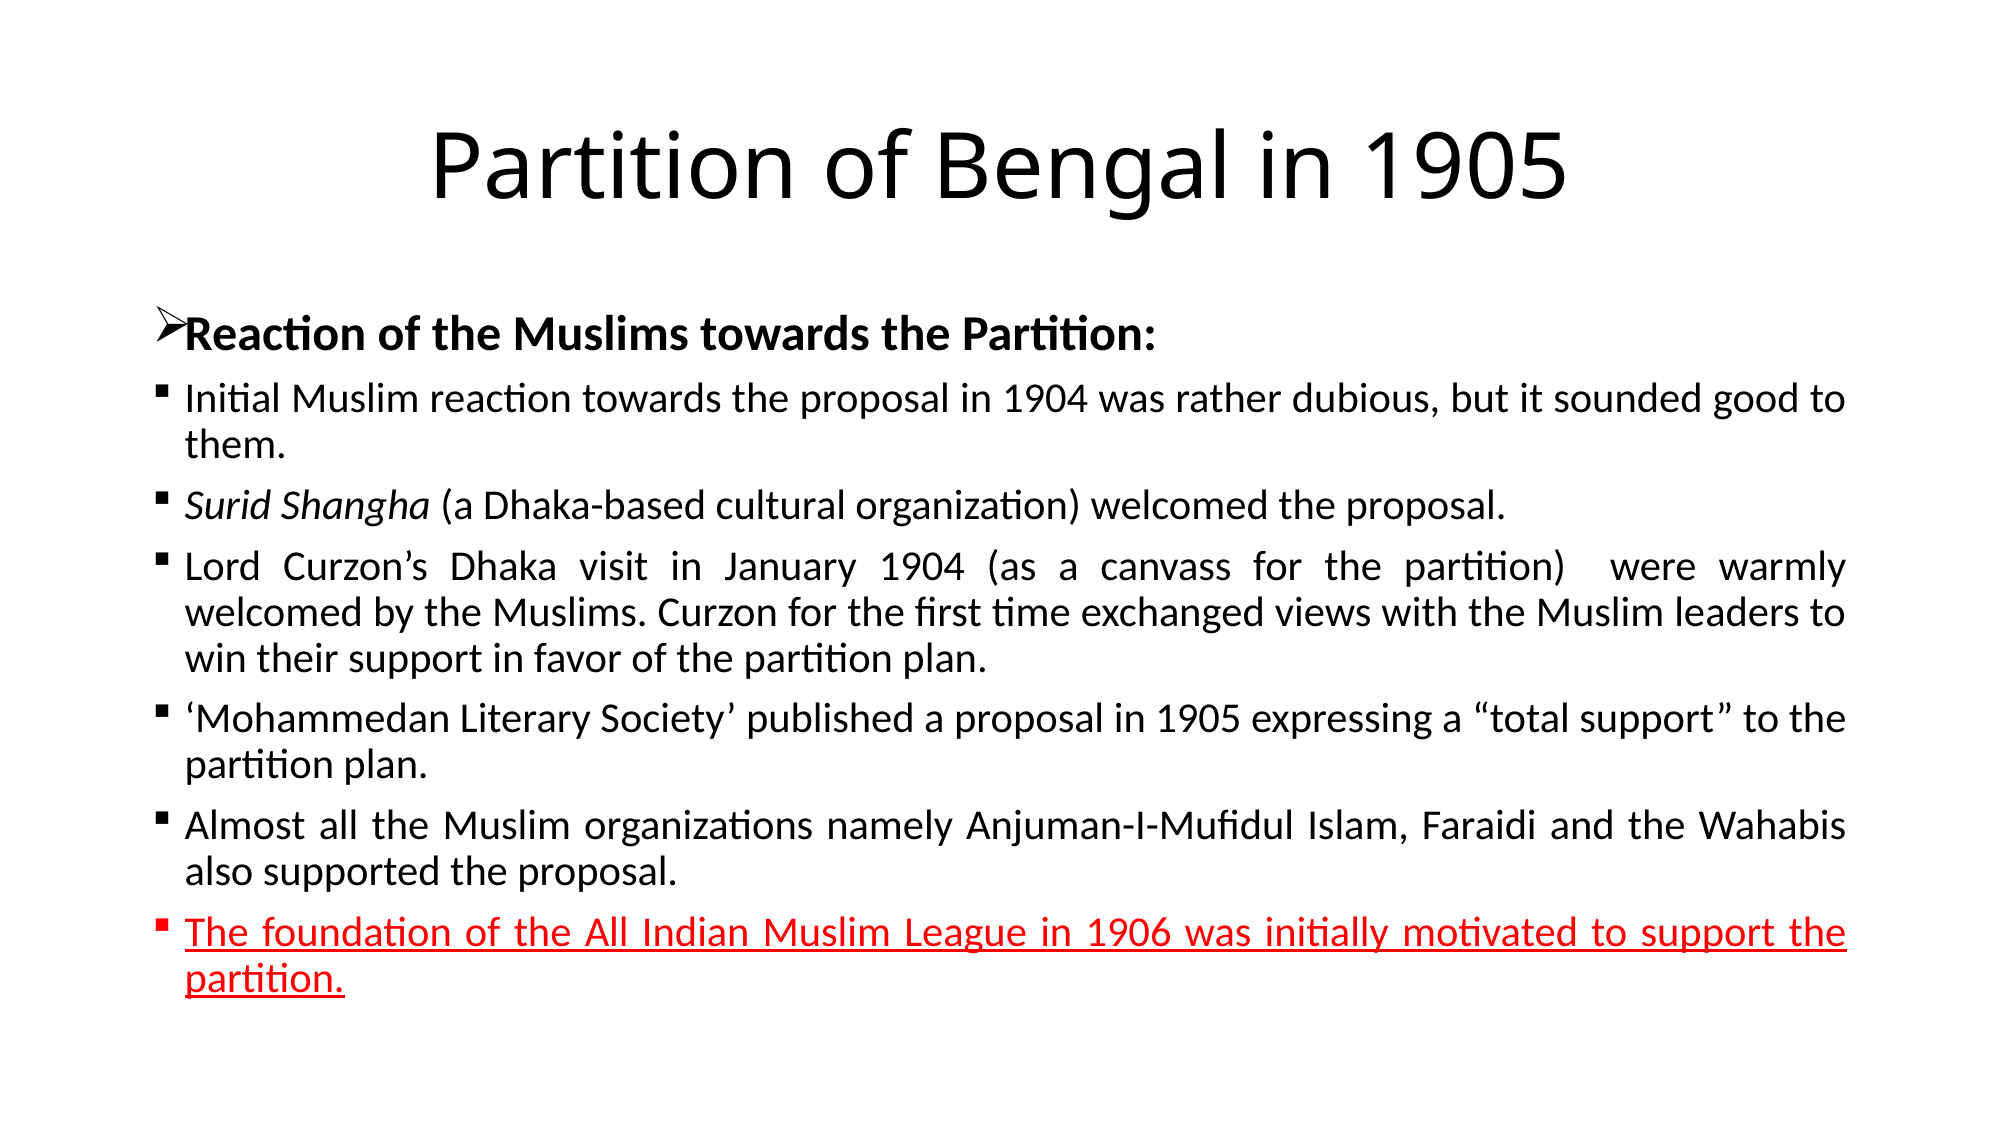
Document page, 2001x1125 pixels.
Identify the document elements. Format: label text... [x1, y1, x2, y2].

list Reaction of the Muslims towards the Partition: Initial Muslim reaction towards the proposal in 1904 was rather dubious, but it sounded good to them. Surid Shangha (a Dhaka-based cultural organization) welcomed the proposal. Lord Curzon’s Dhaka visit in January 1904 (as a canvass for the partition) were warmly welcomed by the Muslims. Curzon for the first time exchanged views with the Muslim leaders to win their support in favor of the partition plan. ‘Mohammedan Literary Society’ published a proposal in 1905 expressing a “total support” to the partition plan. Almost all the Muslim organizations namely Anjuman-I-Mufidul Islam, Faraidi and the Wahabis also supported the proposal. The foundation of the All Indian Muslim League in 1906 was initially motivated to support the partition. [137, 299, 1863, 1014]
title Partition of Bengal in 1905 [137, 59, 1863, 278]
